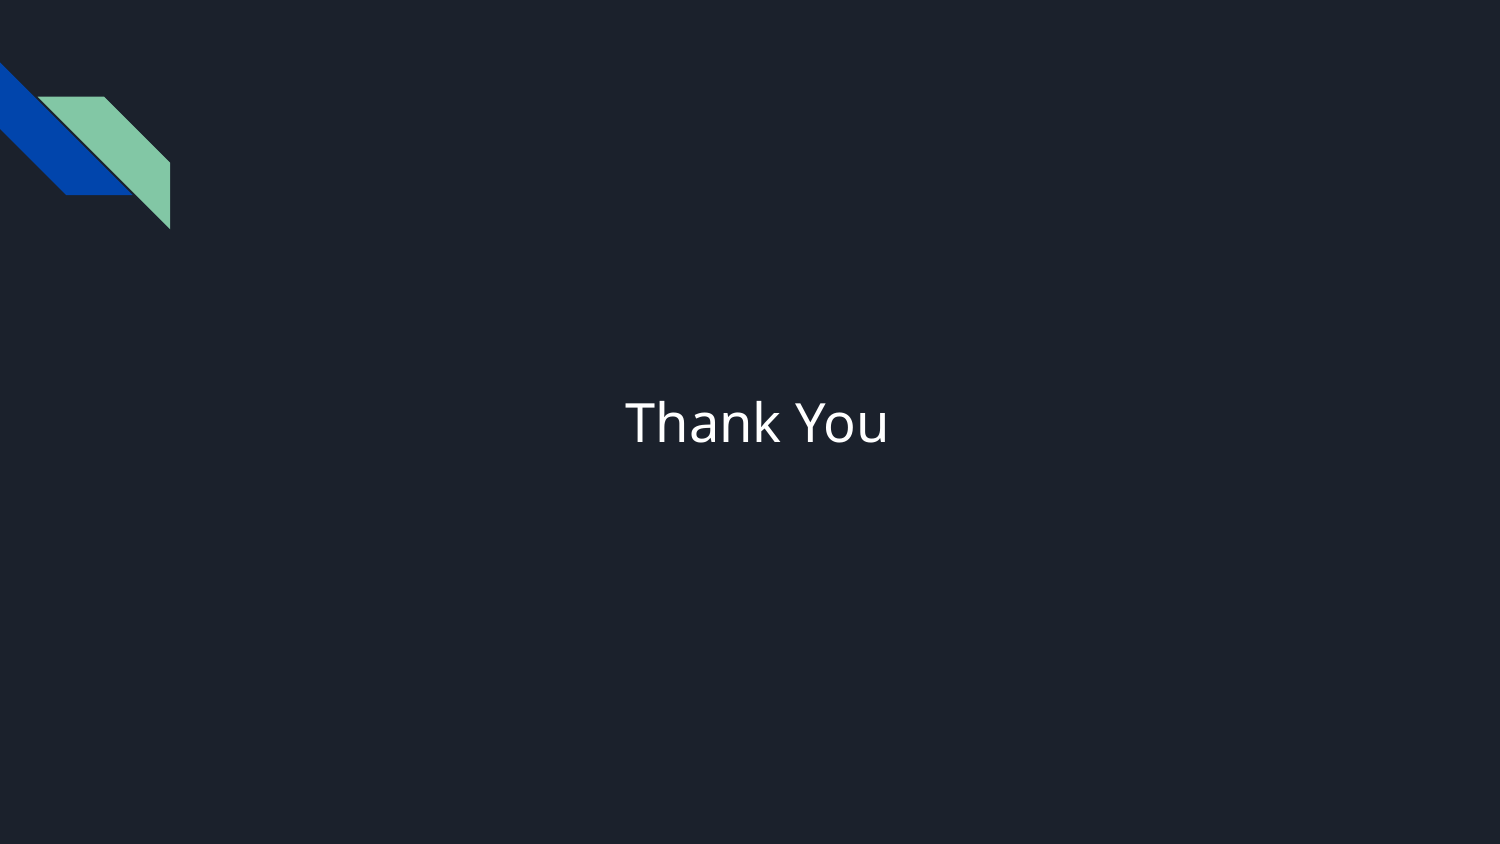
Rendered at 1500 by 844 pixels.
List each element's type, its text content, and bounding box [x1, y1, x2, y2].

title Thank You [180, 346, 1336, 497]
